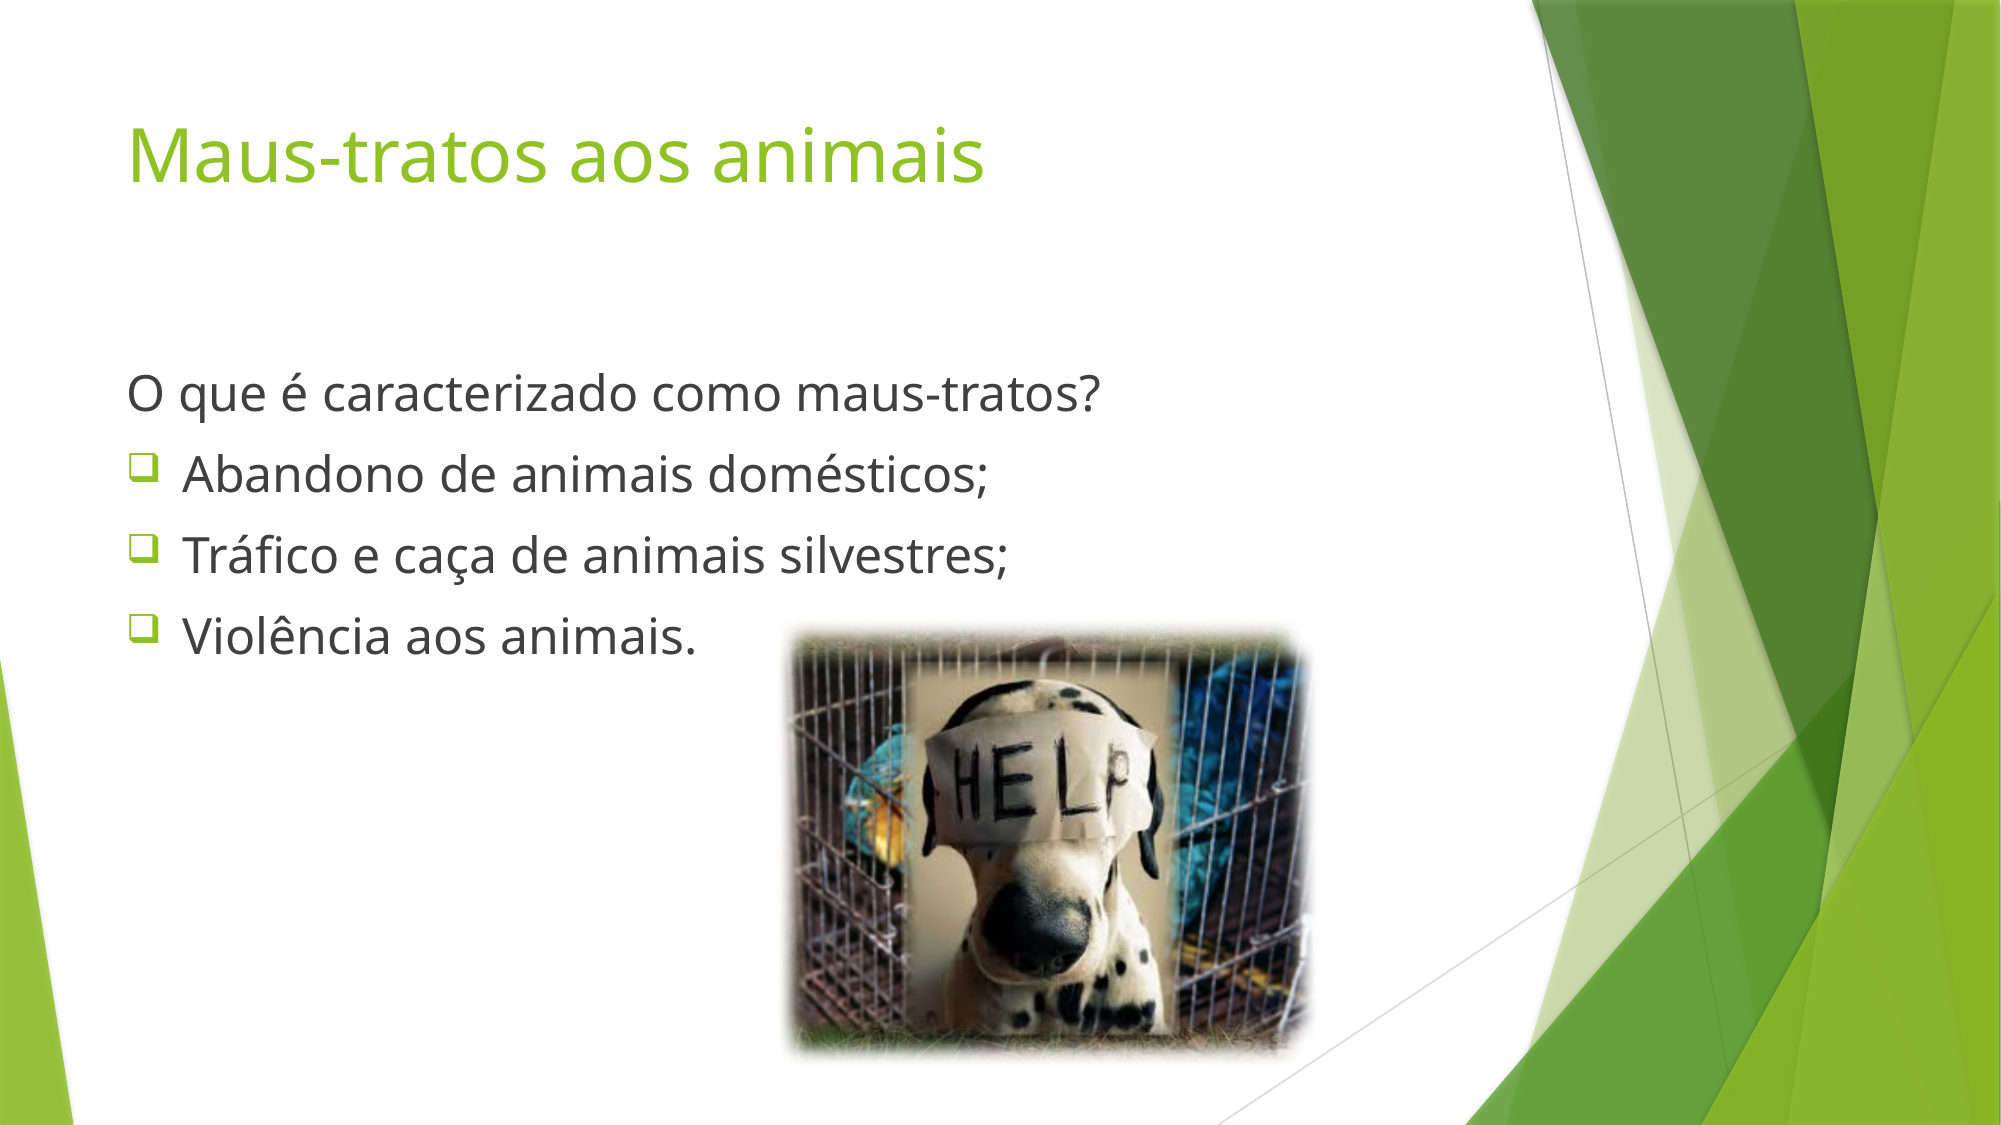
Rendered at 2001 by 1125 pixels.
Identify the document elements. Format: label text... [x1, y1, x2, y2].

title Maus-tratos aos animais [111, 99, 1522, 317]
list O que é caracterizado como maus-tratos? Abandono de animais domésticos; Tráfico e caça de animais silvestres; Violência aos animais. [111, 354, 1522, 992]
picture [776, 616, 1320, 1068]
